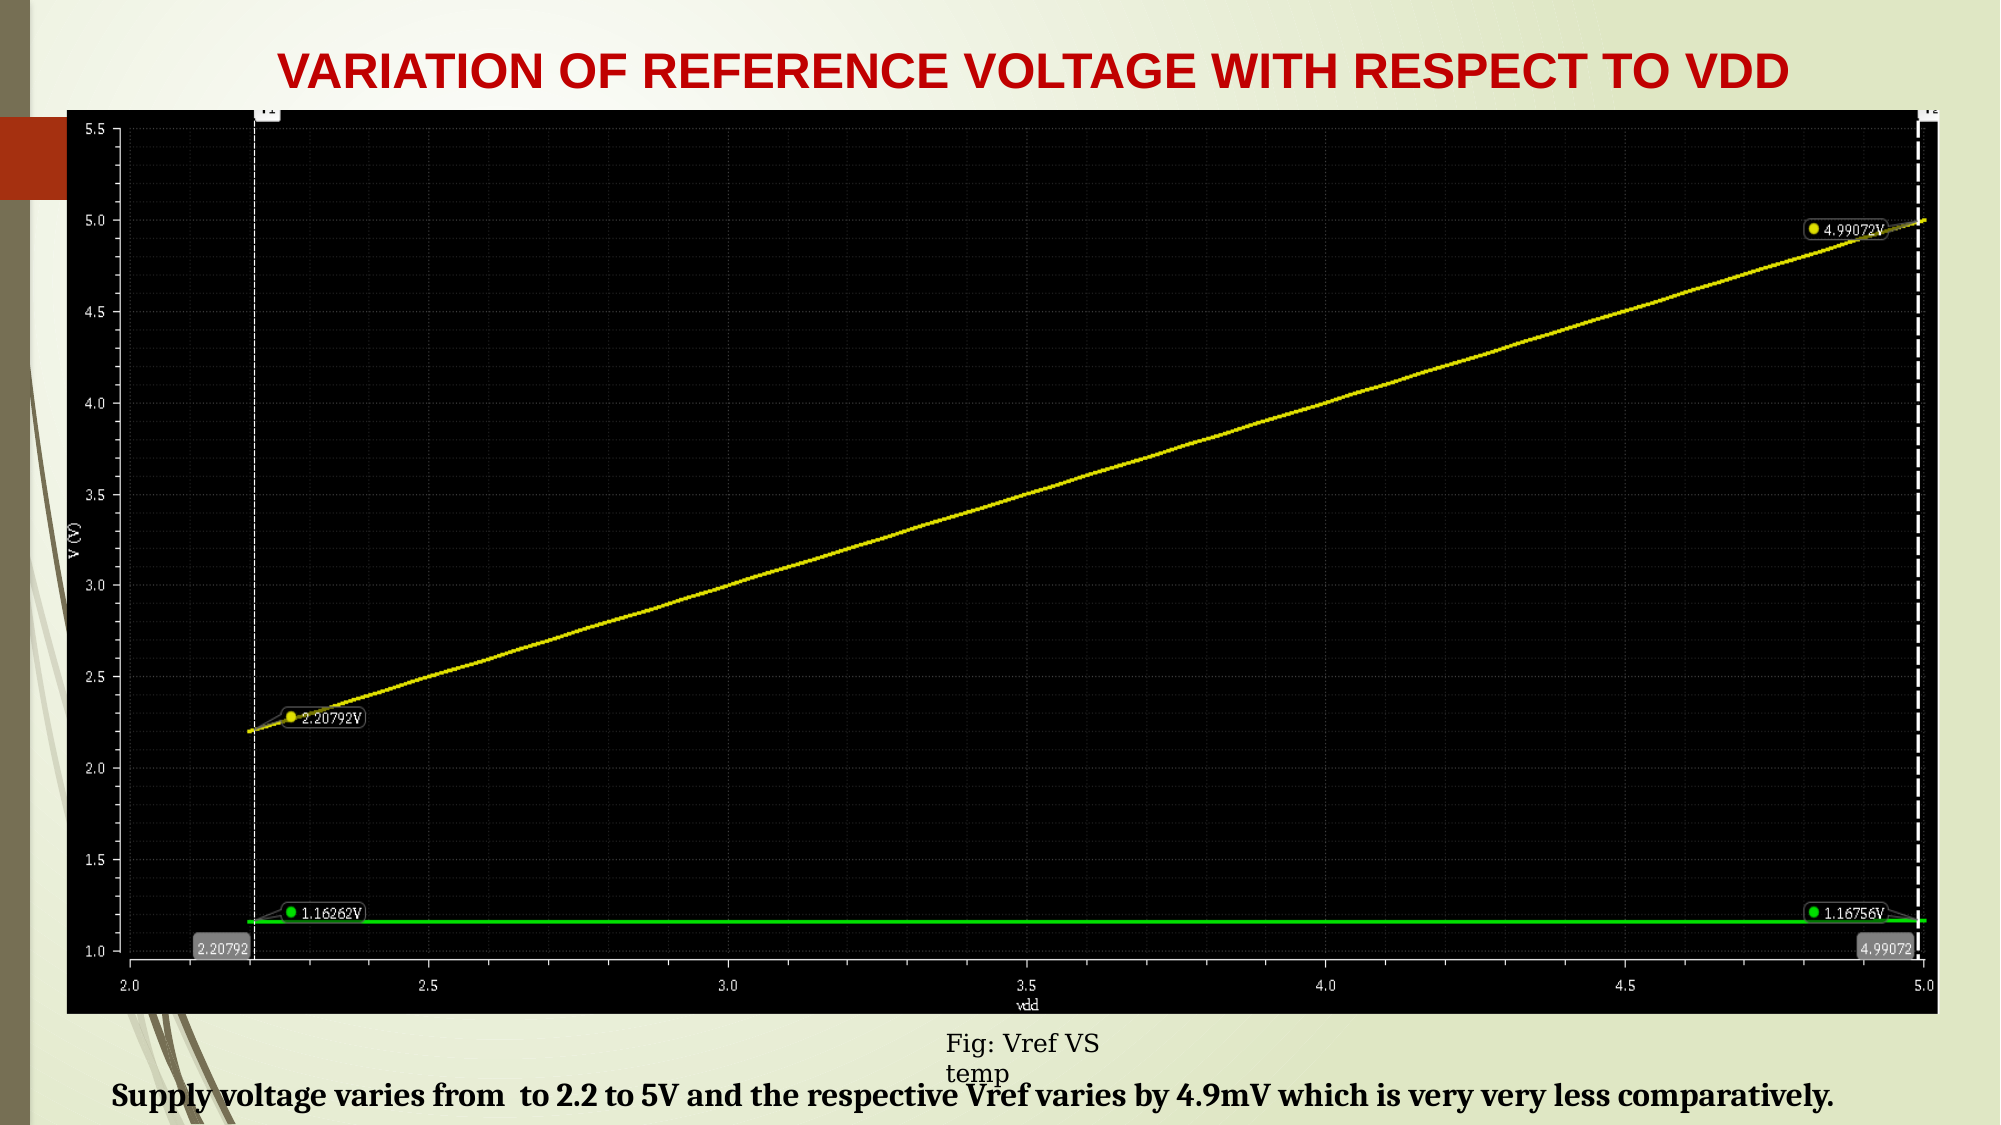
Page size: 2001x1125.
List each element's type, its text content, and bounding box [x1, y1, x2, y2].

text_box Supply voltage varies from to 2.2 to 5V and the respective Vref varies by 4.9mV which is very very less comparatively. [97, 1065, 1910, 1121]
text_box VARIATION OF REFERENCE VOLTAGE WITH RESPECT TO VDD [258, 31, 1809, 107]
picture [66, 110, 1940, 1015]
text_box Fig: Vref VS temp [930, 1026, 1173, 1095]
